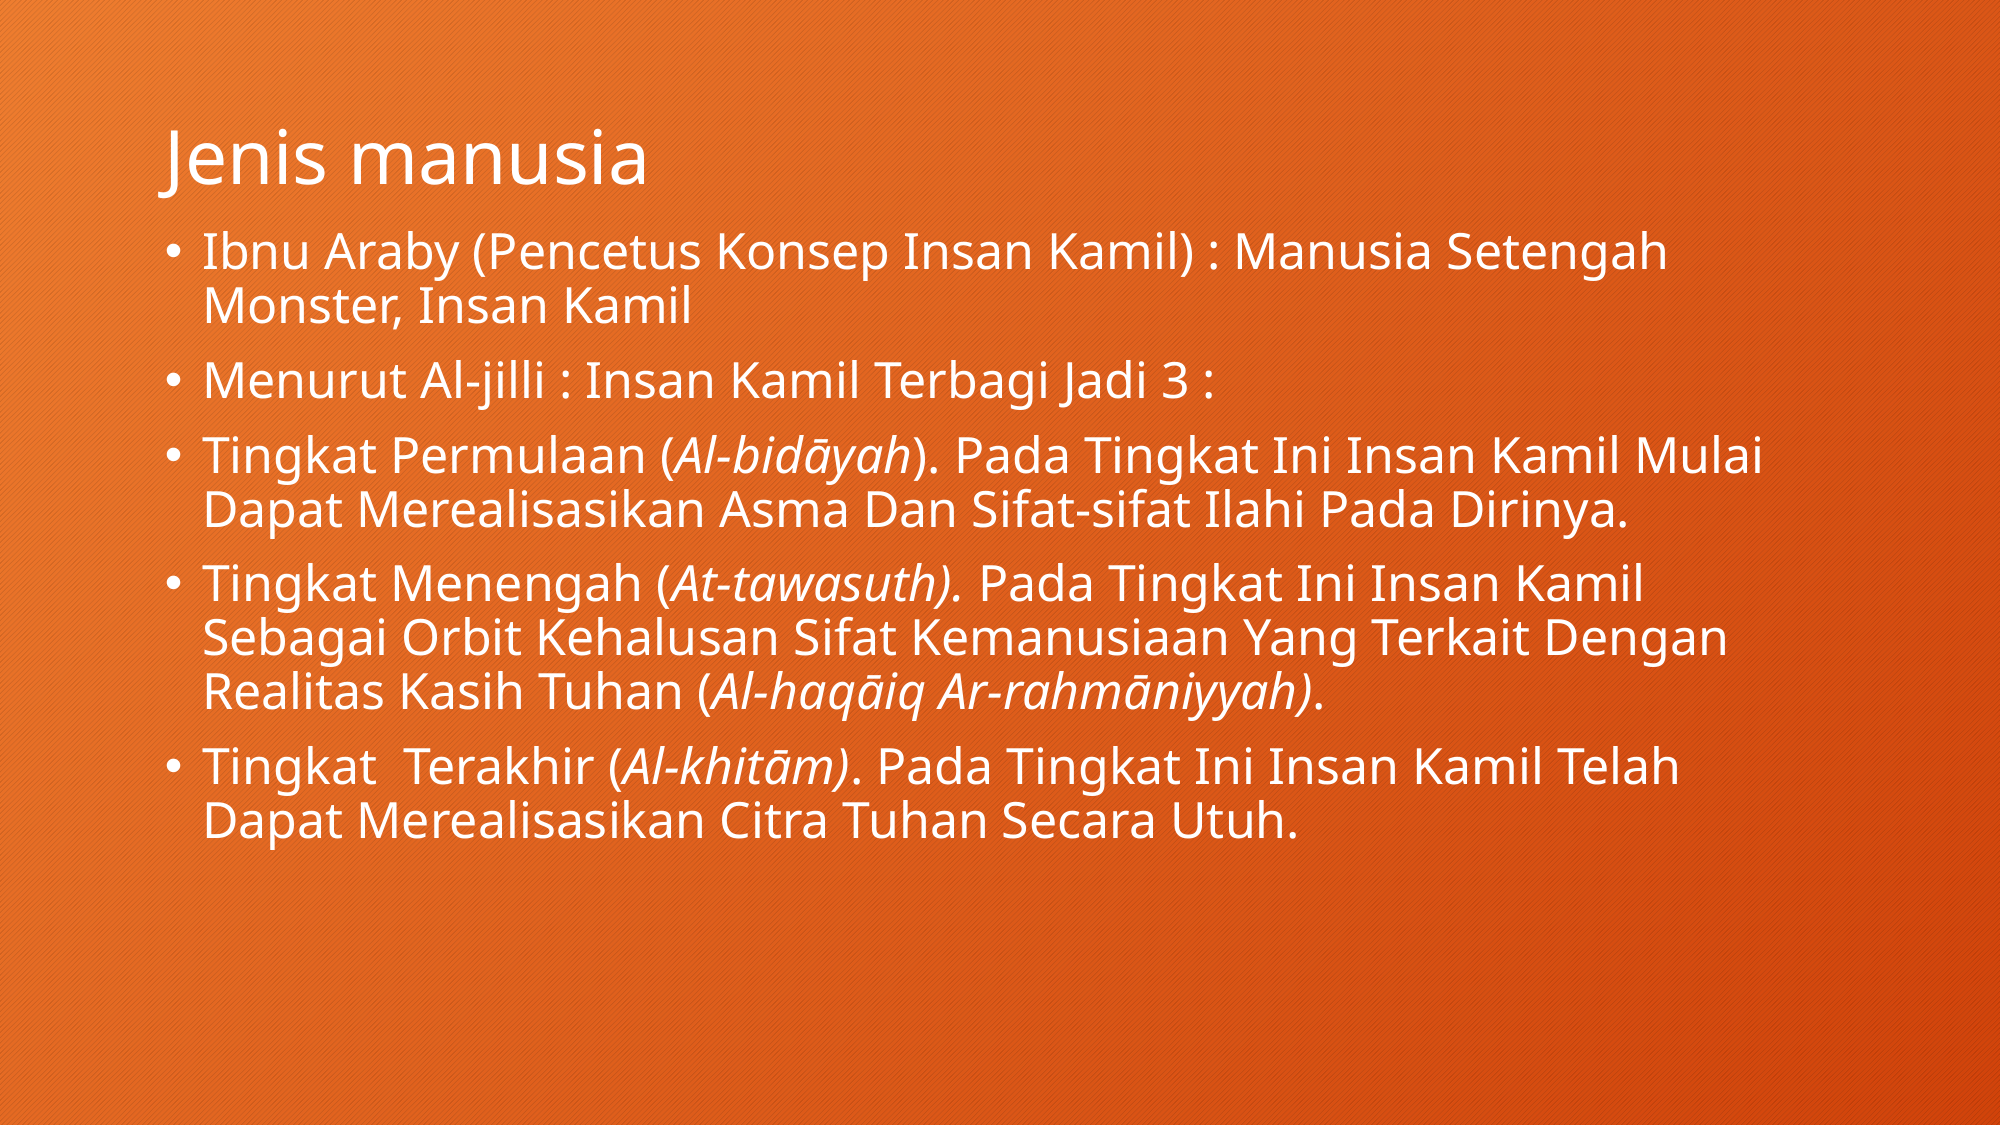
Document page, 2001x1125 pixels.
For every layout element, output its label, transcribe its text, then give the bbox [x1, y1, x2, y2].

list Ibnu Araby (Pencetus Konsep Insan Kamil) : Manusia Setengah Monster, Insan Kamil Menurut Al-jilli : Insan Kamil Terbagi Jadi 3 : Tingkat Permulaan (Al-bidāyah). Pada Tingkat Ini Insan Kamil Mulai Dapat Merealisasikan Asma Dan Sifat-sifat Ilahi Pada Dirinya. Tingkat Menengah (At-tawasuth). Pada Tingkat Ini Insan Kamil Sebagai Orbit Kehalusan Sifat Kemanusiaan Yang Terkait Dengan Realitas Kasih Tuhan (Al-haqāiq Ar-rahmāniyyah). Tingkat Terakhir (Al-khitām). Pada Tingkat Ini Insan Kamil Telah Dapat Merealisasikan Citra Tuhan Secara Utuh. [149, 218, 1850, 1024]
title Jenis manusia [149, 101, 1851, 219]
